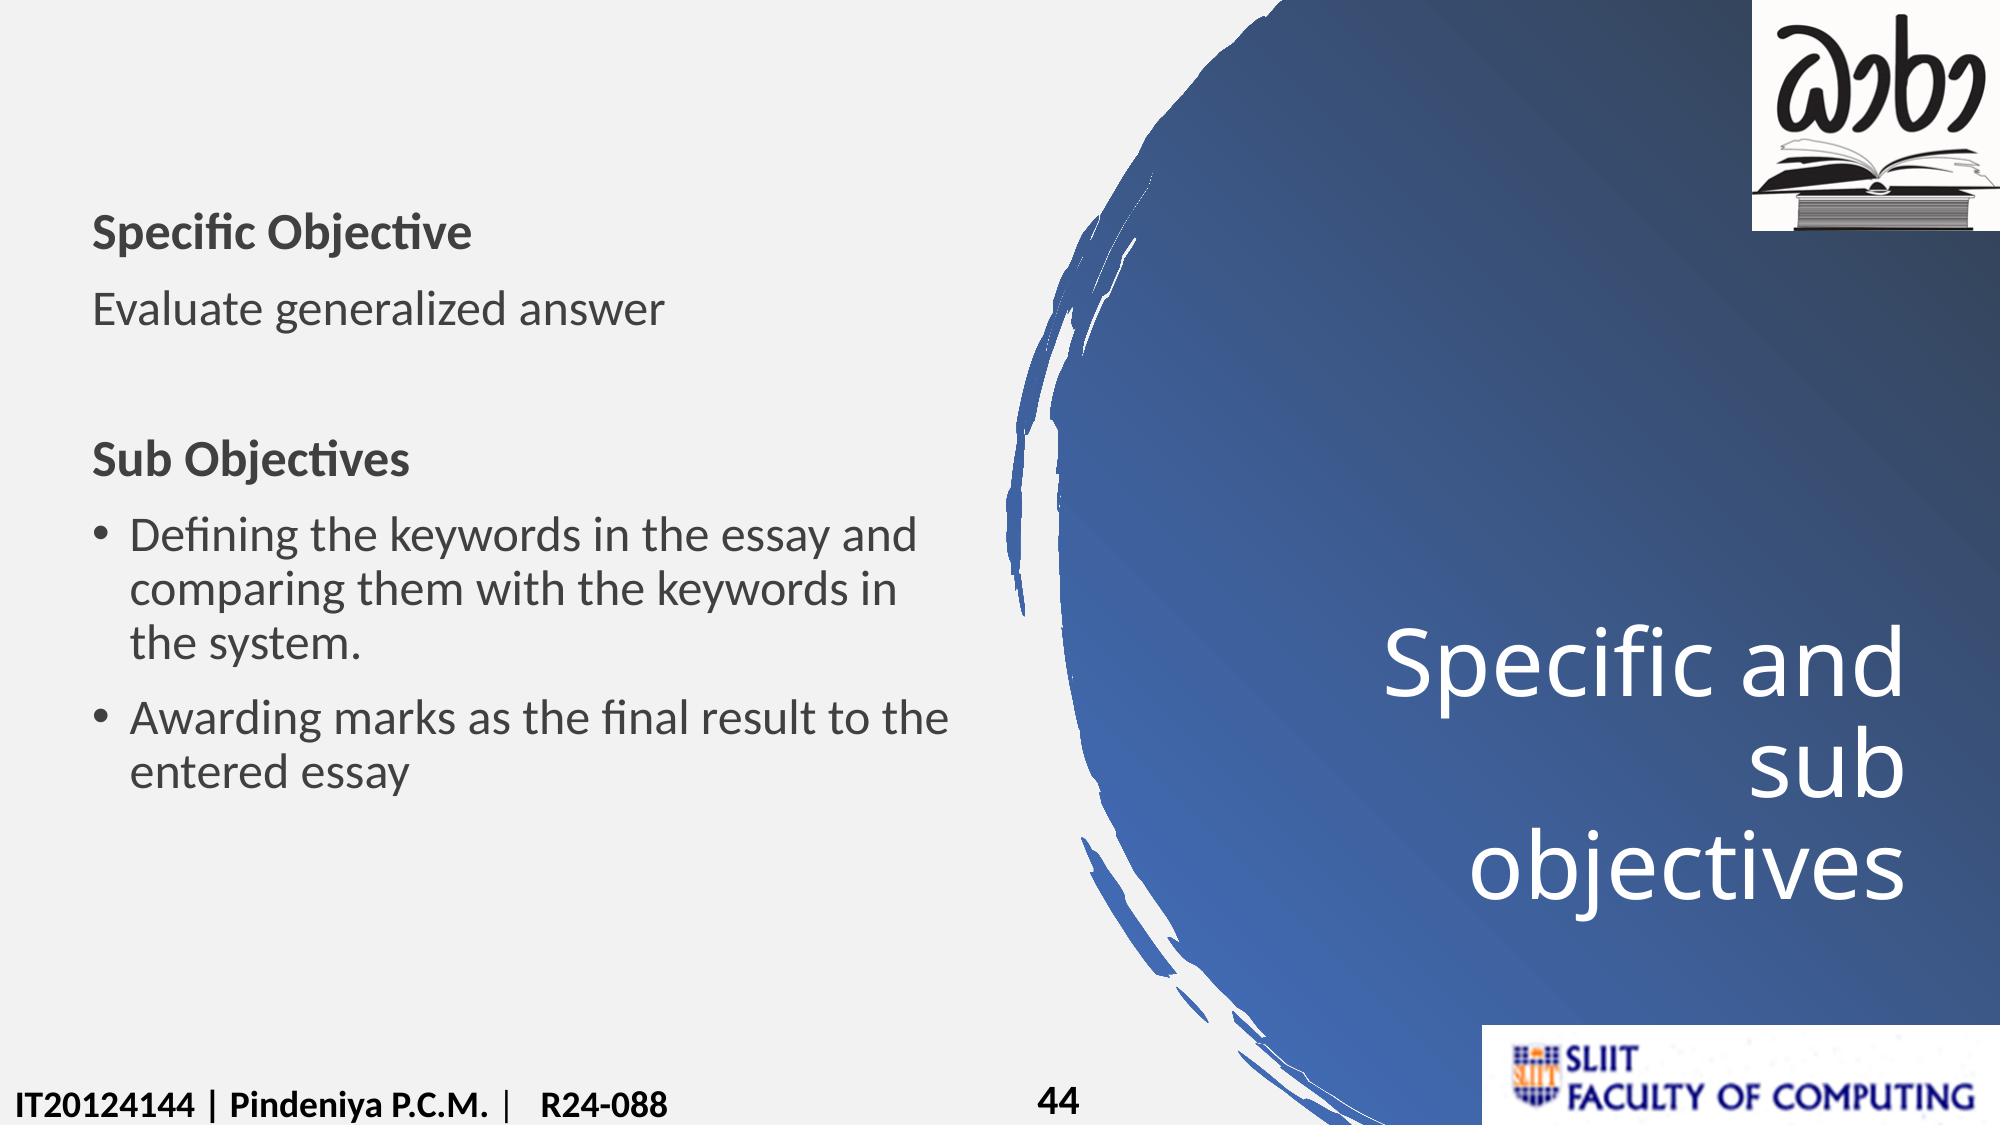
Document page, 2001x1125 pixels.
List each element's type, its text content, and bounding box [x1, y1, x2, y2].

subtitle Specific and sub objectives [1289, 608, 1923, 841]
list Specific Objective Evaluate generalized answer Sub Objectives Defining the keywords in the essay and comparing them with the keywords in the system. Awarding marks as the final result to the entered essay [77, 197, 969, 974]
picture [1752, 0, 2000, 231]
text_box IT20124144 | Pindeniya P.C.M. | R24-088 [0, 1072, 1119, 1125]
picture [1482, 1025, 2000, 1125]
text_box 44 [1022, 1065, 1473, 1125]
